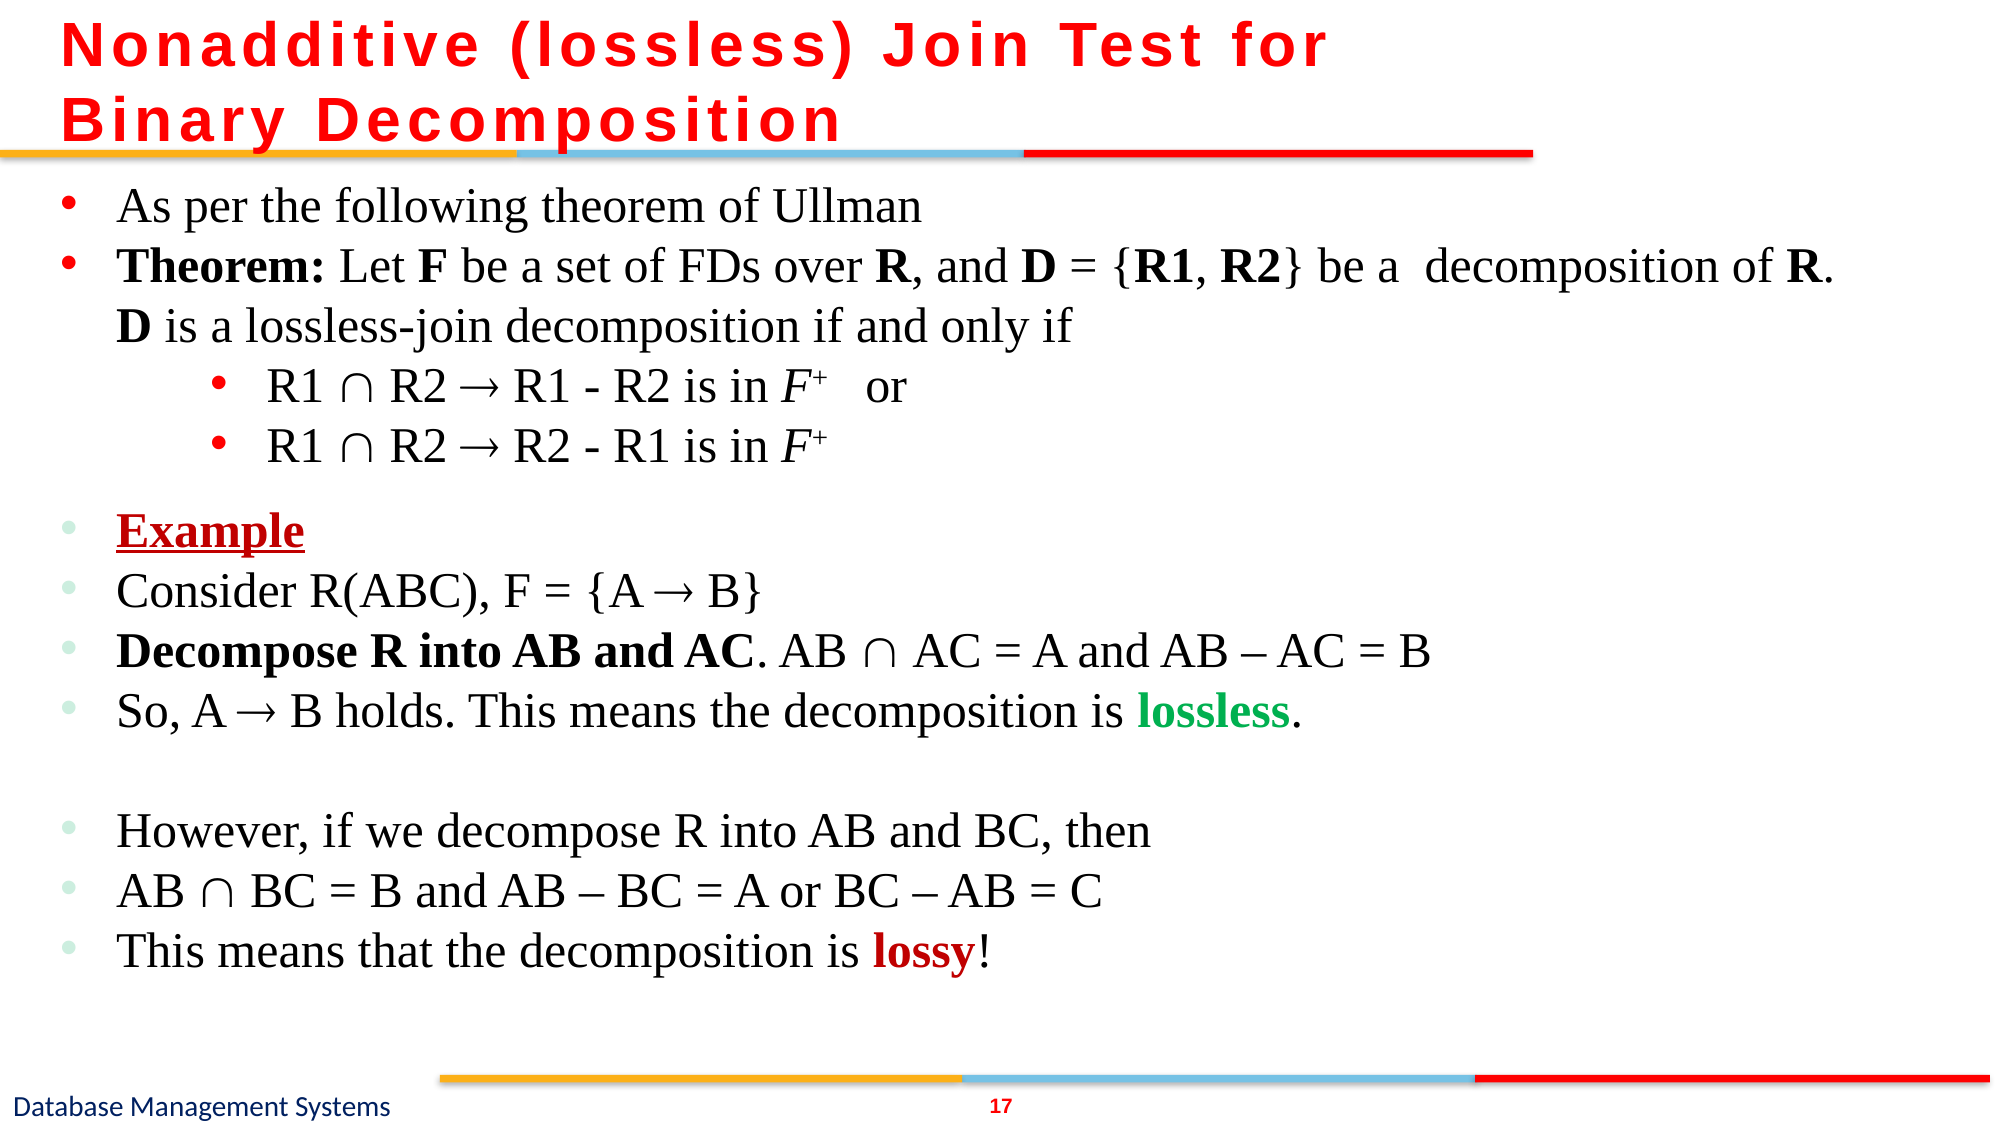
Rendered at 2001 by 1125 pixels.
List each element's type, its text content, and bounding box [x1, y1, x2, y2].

list Nonadditive (lossless) Join Test for Binary Decomposition [60, 15, 1558, 143]
list As per the following theorem of Ullman Theorem: Let F be a set of FDs over R, and D = {R1, R2} be a decomposition of R. D is a lossless-join decomposition if and only if R1  R2  R1 - R2 is in F+ or R1  R2  R2 - R1 is in F+ Example Consider R(ABC), F = {A  B} Decompose R into AB and AC. AB  AC = A and AB – AC = B So, A  B holds. This means the decomposition is lossless. However, if we decompose R into AB and BC, then AB  BC = B and AB – BC = A or BC – AB = C This means that the decomposition is lossy! [60, 164, 1839, 1065]
